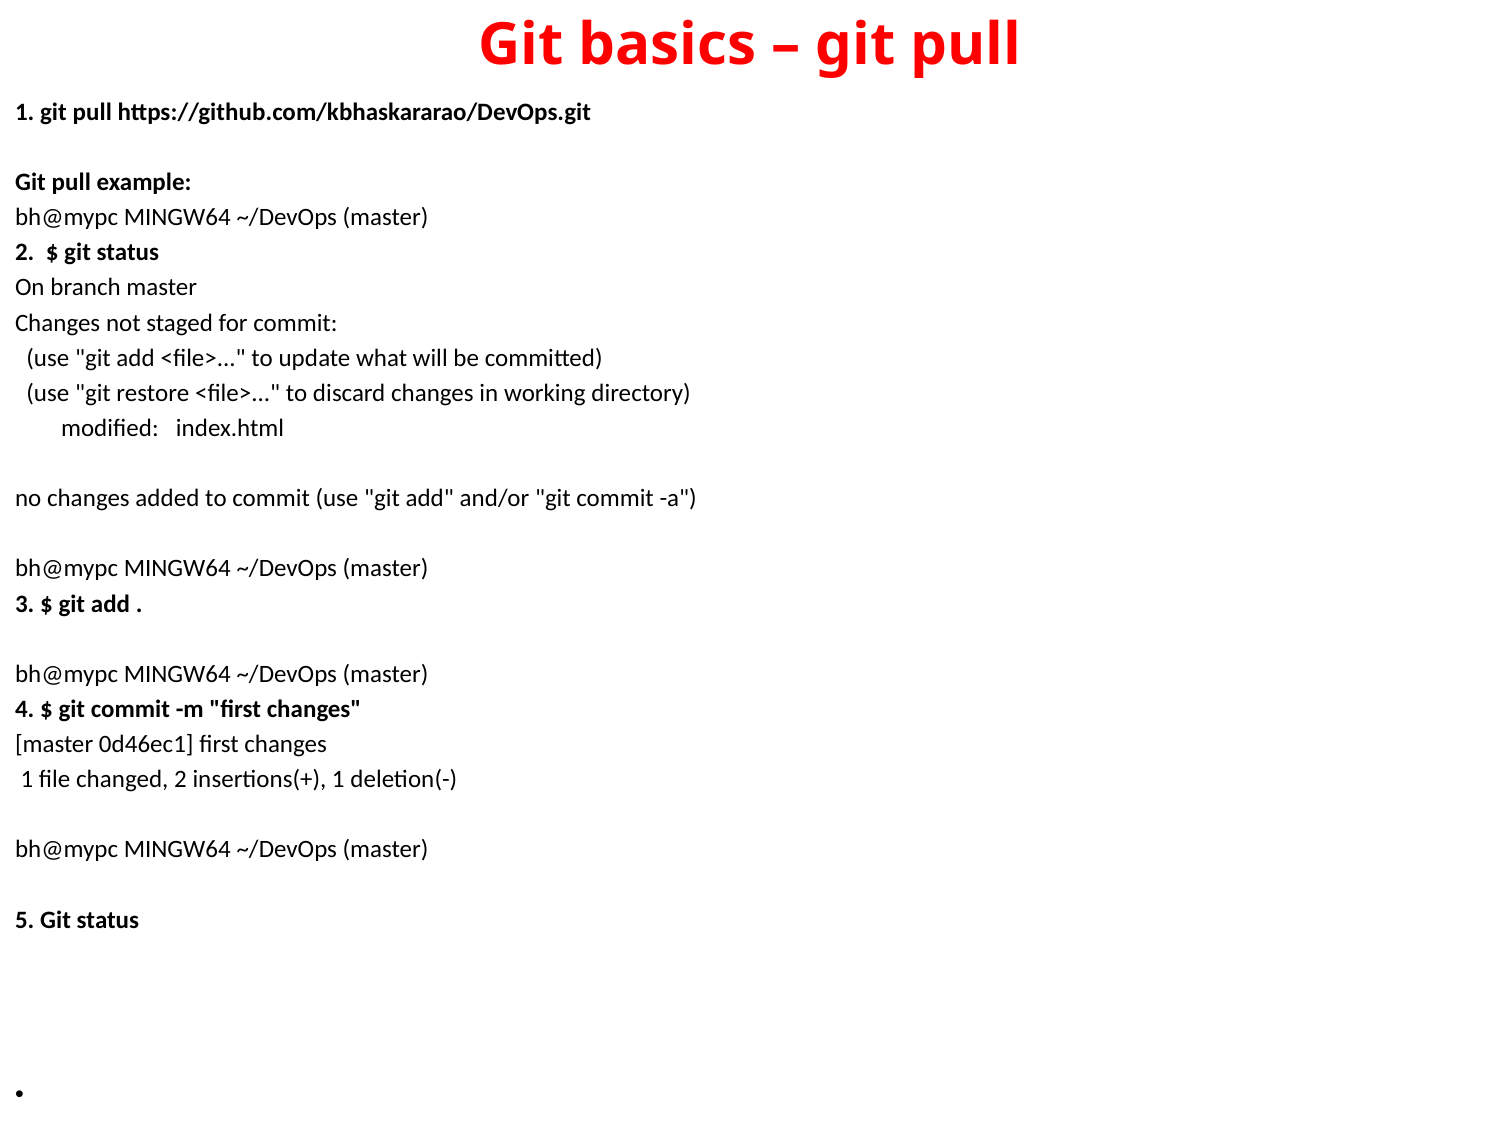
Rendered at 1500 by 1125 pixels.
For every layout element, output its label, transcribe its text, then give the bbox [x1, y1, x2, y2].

title Git basics – git pull [75, 7, 1425, 75]
list 1. git pull https://github.com/kbhaskararao/DevOps.git Git pull example: bh@mypc MINGW64 ~/DevOps (master) 2. $ git status On branch master Changes not staged for commit: (use "git add <file>..." to update what will be committed) (use "git restore <file>..." to discard changes in working directory) modified: index.html no changes added to commit (use "git add" and/or "git commit -a") bh@mypc MINGW64 ~/DevOps (master) 3. $ git add . bh@mypc MINGW64 ~/DevOps (master) 4. $ git commit -m "first changes" [master 0d46ec1] first changes 1 file changed, 2 insertions(+), 1 deletion(-) bh@mypc MINGW64 ~/DevOps (master) 5. Git status [0, 87, 1500, 1125]
